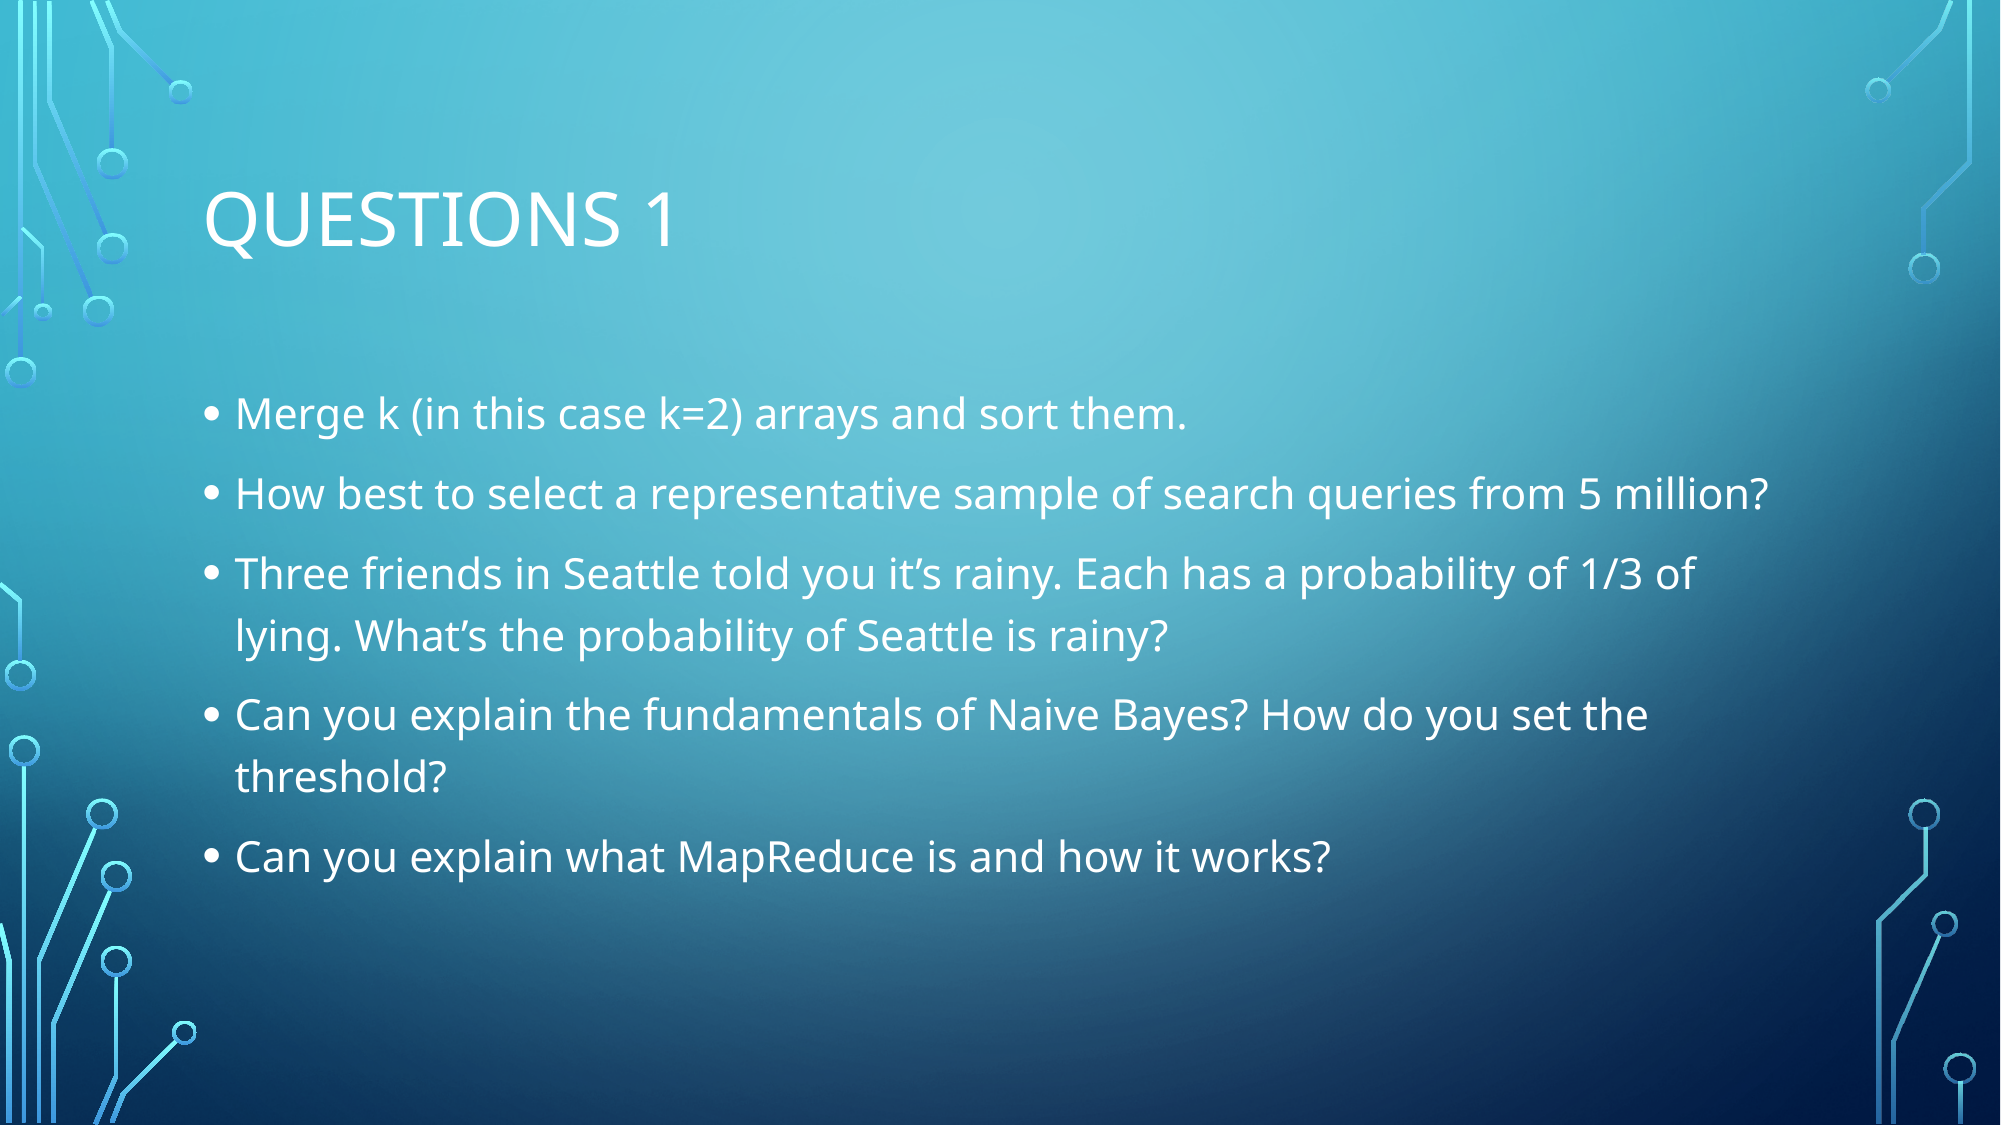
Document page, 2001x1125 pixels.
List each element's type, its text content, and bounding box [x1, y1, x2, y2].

list Merge k (in this case k=2) arrays and sort them. How best to select a representative sample of search queries from 5 million? Three friends in Seattle told you it’s rainy. Each has a probability of 1/3 of lying. What’s the probability of Seattle is rainy? Can you explain the fundamentals of Naive Bayes? How do you set the threshold? Can you explain what MapReduce is and how it works? [187, 369, 1813, 950]
title Questions 1 [187, 101, 1813, 344]
